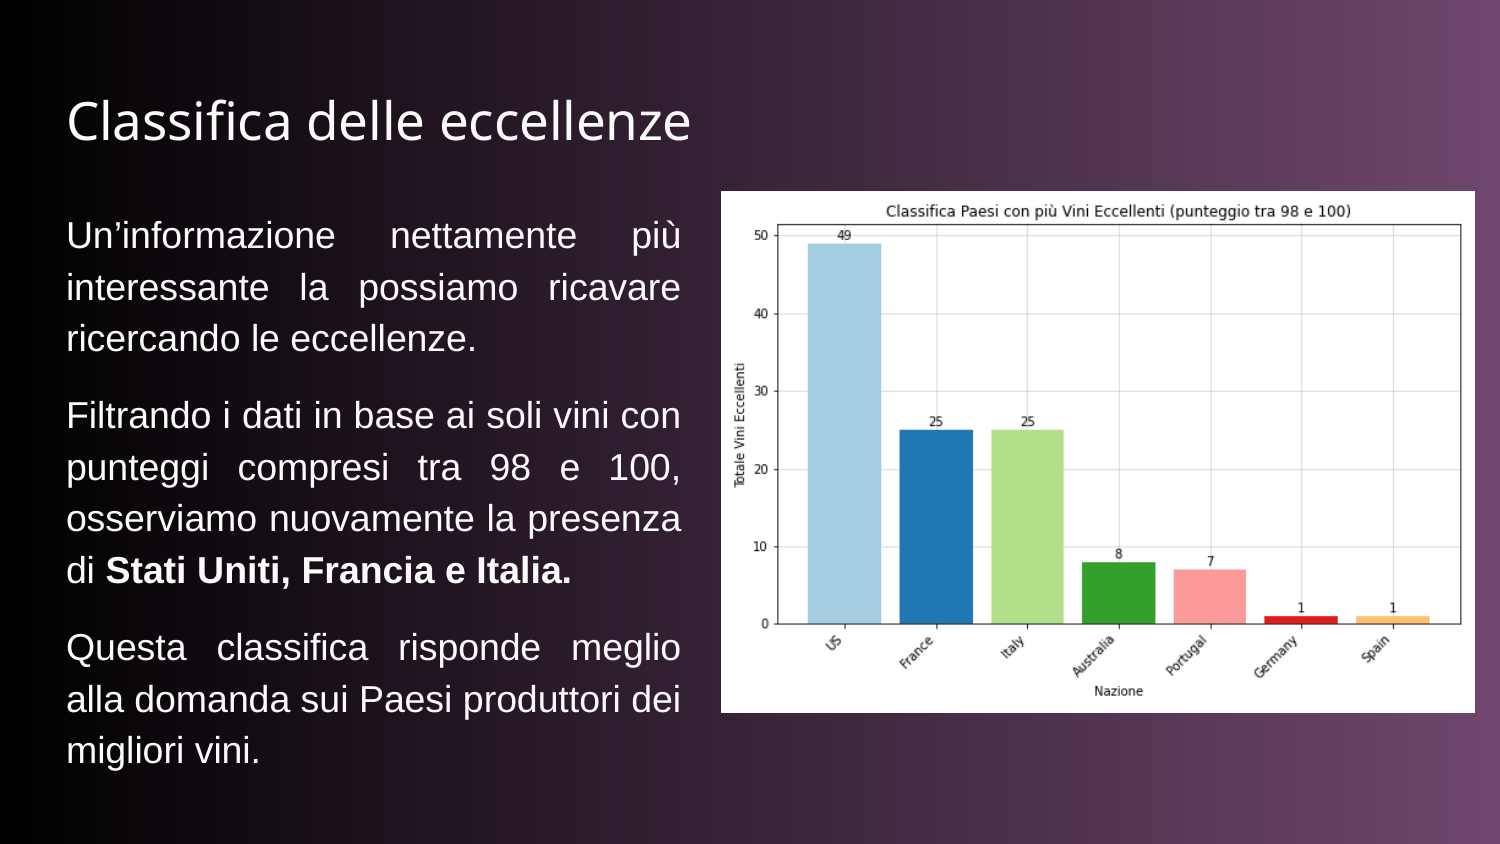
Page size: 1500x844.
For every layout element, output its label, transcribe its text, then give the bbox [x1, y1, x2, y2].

title Classifica delle eccellenze [51, 72, 1449, 167]
list Un’informazione nettamente più interessante la possiamo ricavare ricercando le eccellenze. Filtrando i dati in base ai soli vini con punteggi compresi tra 98 e 100, osserviamo nuovamente la presenza di Stati Uniti, Francia e Italia. Questa classifica risponde meglio alla domanda sui Paesi produttori dei migliori vini. [51, 189, 697, 750]
picture [721, 191, 1476, 714]
